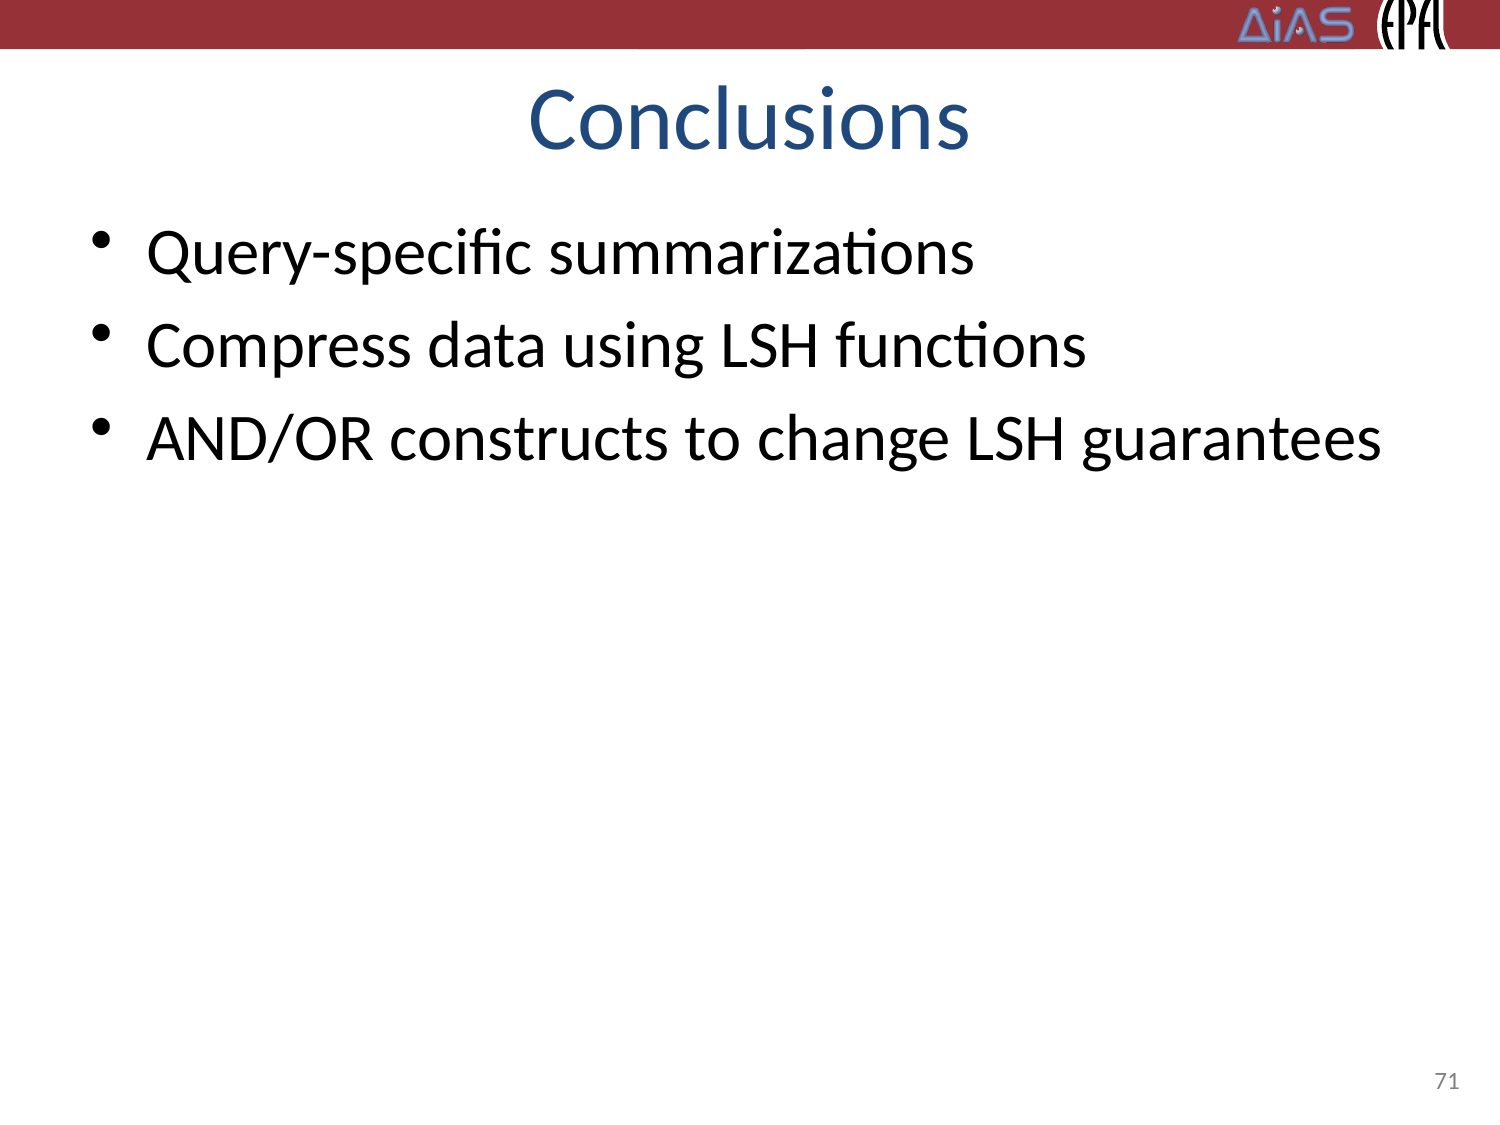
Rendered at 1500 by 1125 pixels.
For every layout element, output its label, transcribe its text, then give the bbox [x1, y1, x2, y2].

picture [1234, 3, 1357, 44]
title Conclusions [74, 44, 1426, 176]
list Query-specific summarizations Compress data using LSH functions AND/OR constructs to change LSH guarantees [74, 199, 1426, 1006]
slide_number 71 [1074, 1024, 1476, 1103]
